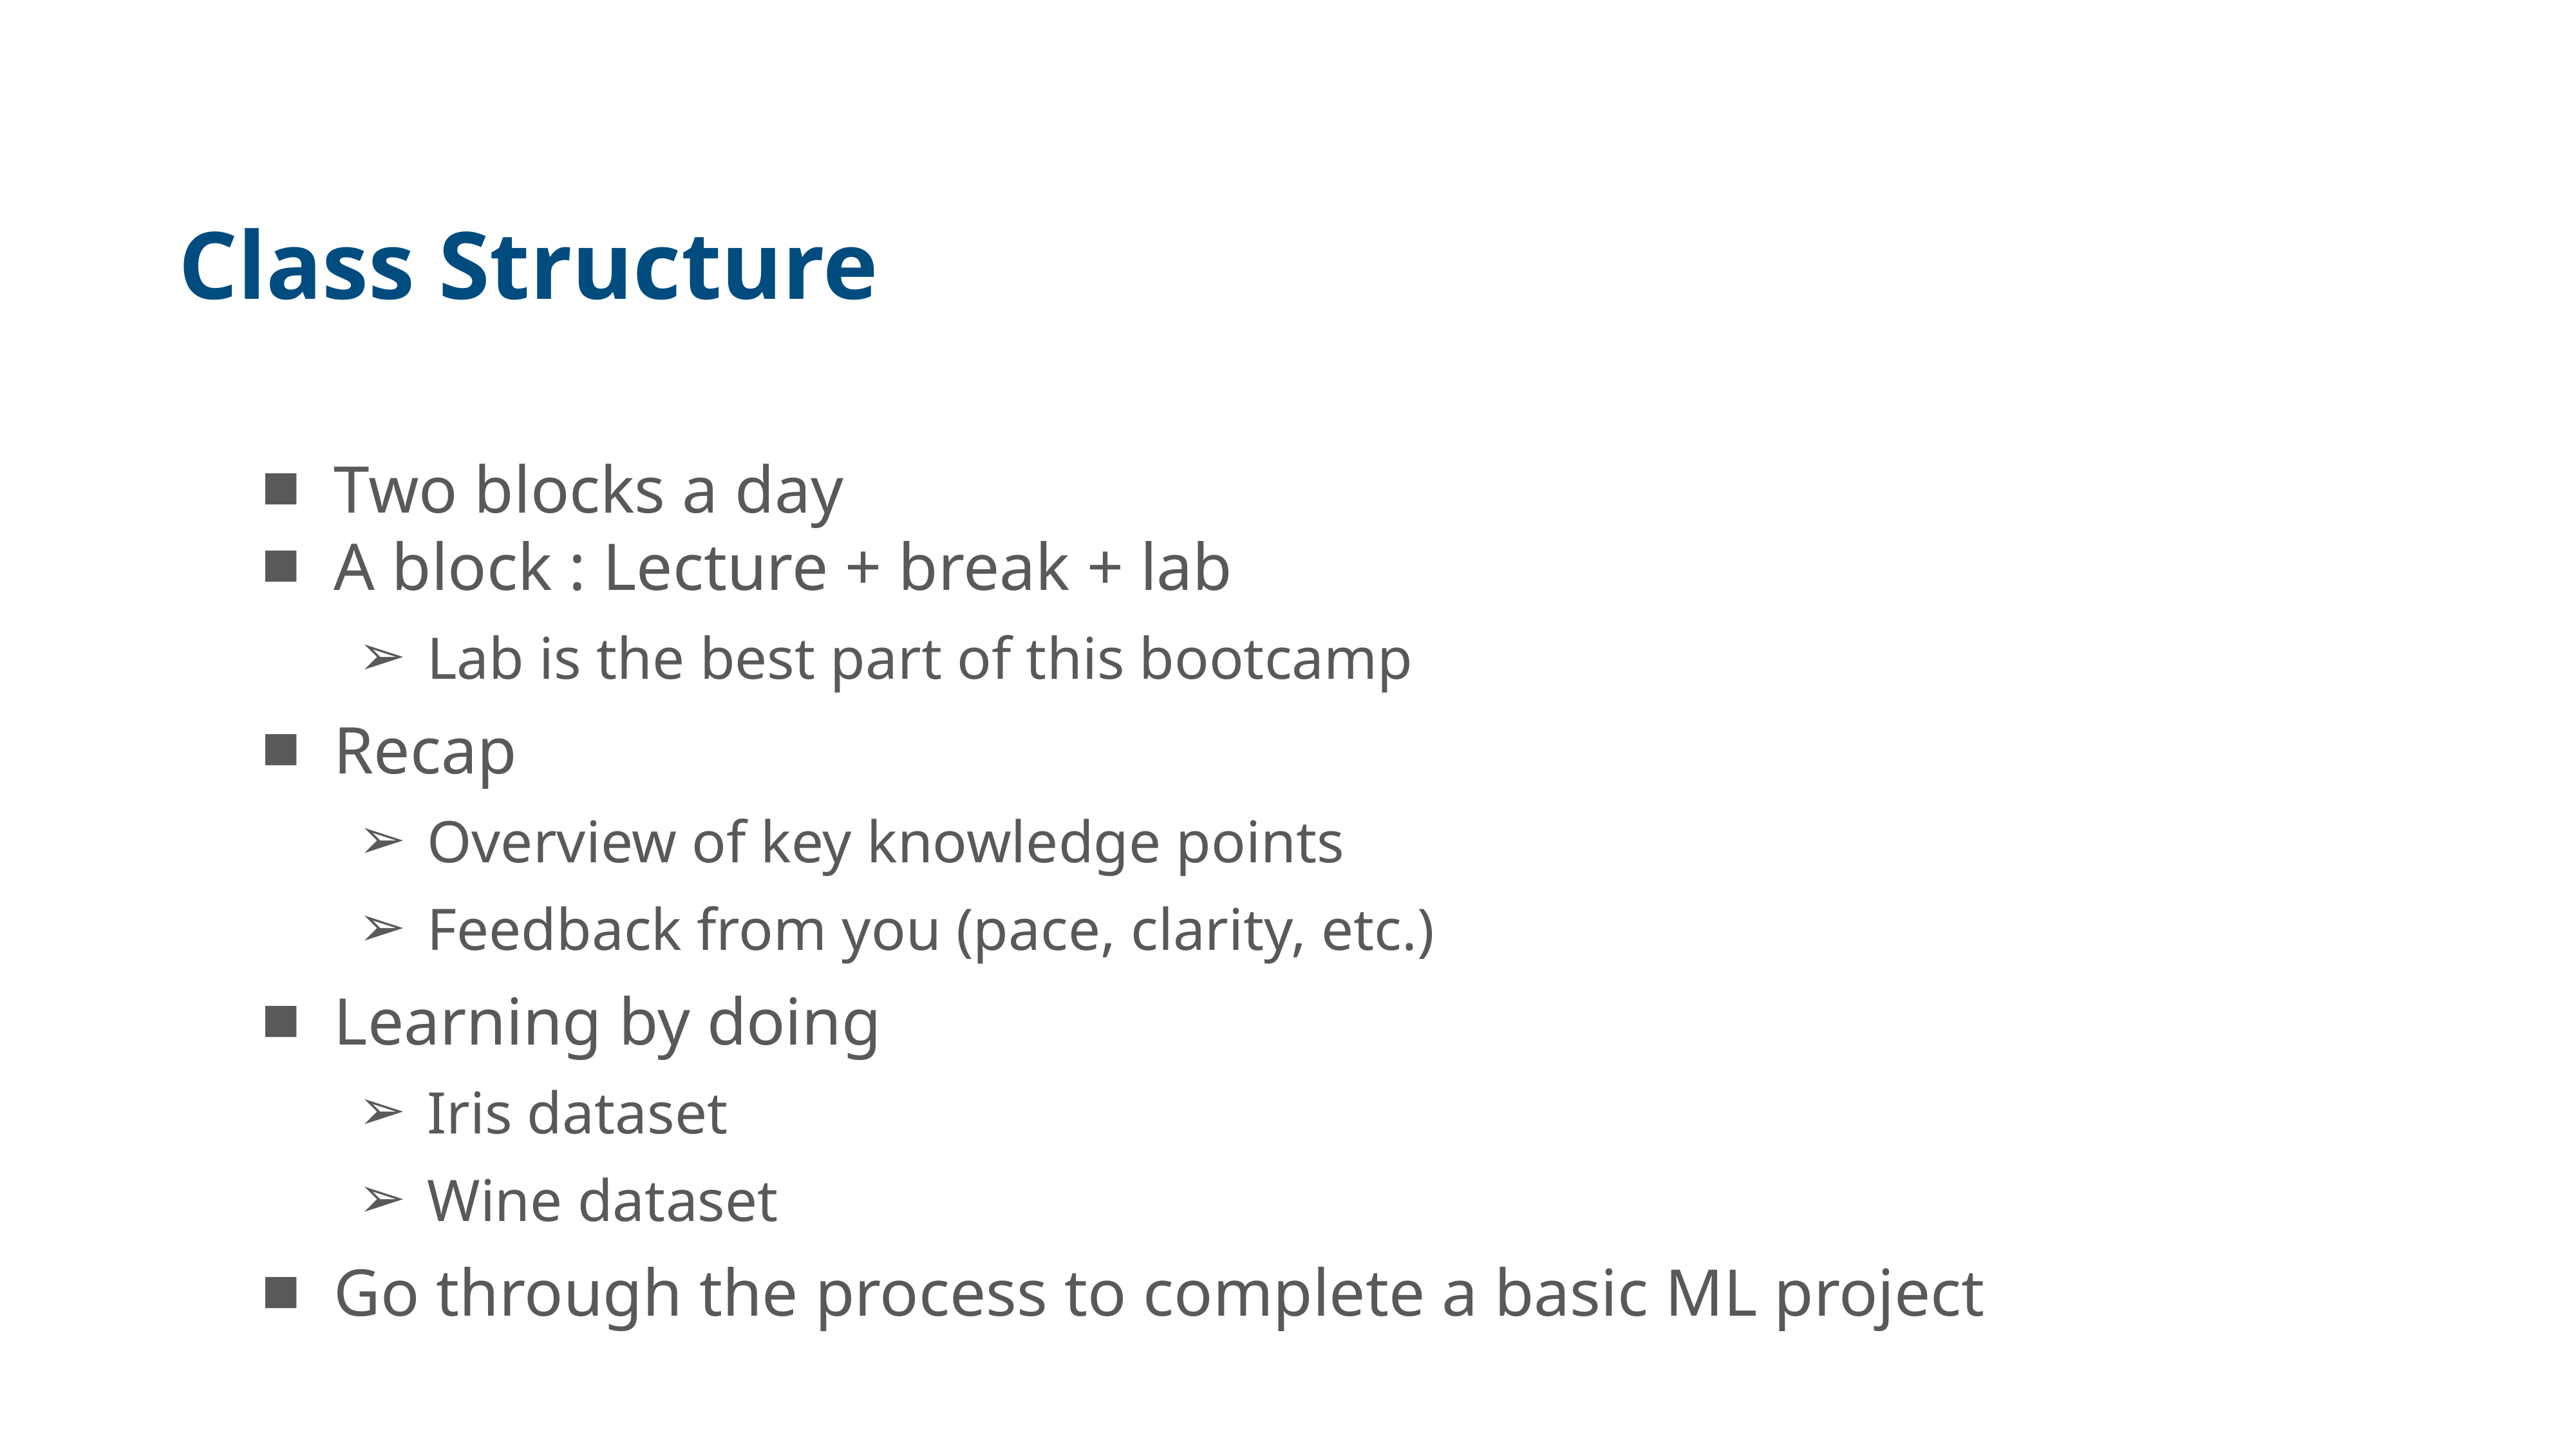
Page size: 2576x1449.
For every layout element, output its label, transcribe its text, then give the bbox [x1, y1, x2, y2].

list Two blocks a day A block : Lecture + break + lab Lab is the best part of this bootcamp Recap Overview of key knowledge points Feedback from you (pace, clarity, etc.) Learning by doing Iris dataset Wine dataset Go through the process to complete a basic ML project [252, 439, 2034, 1449]
title Class Structure [169, 158, 1951, 366]
